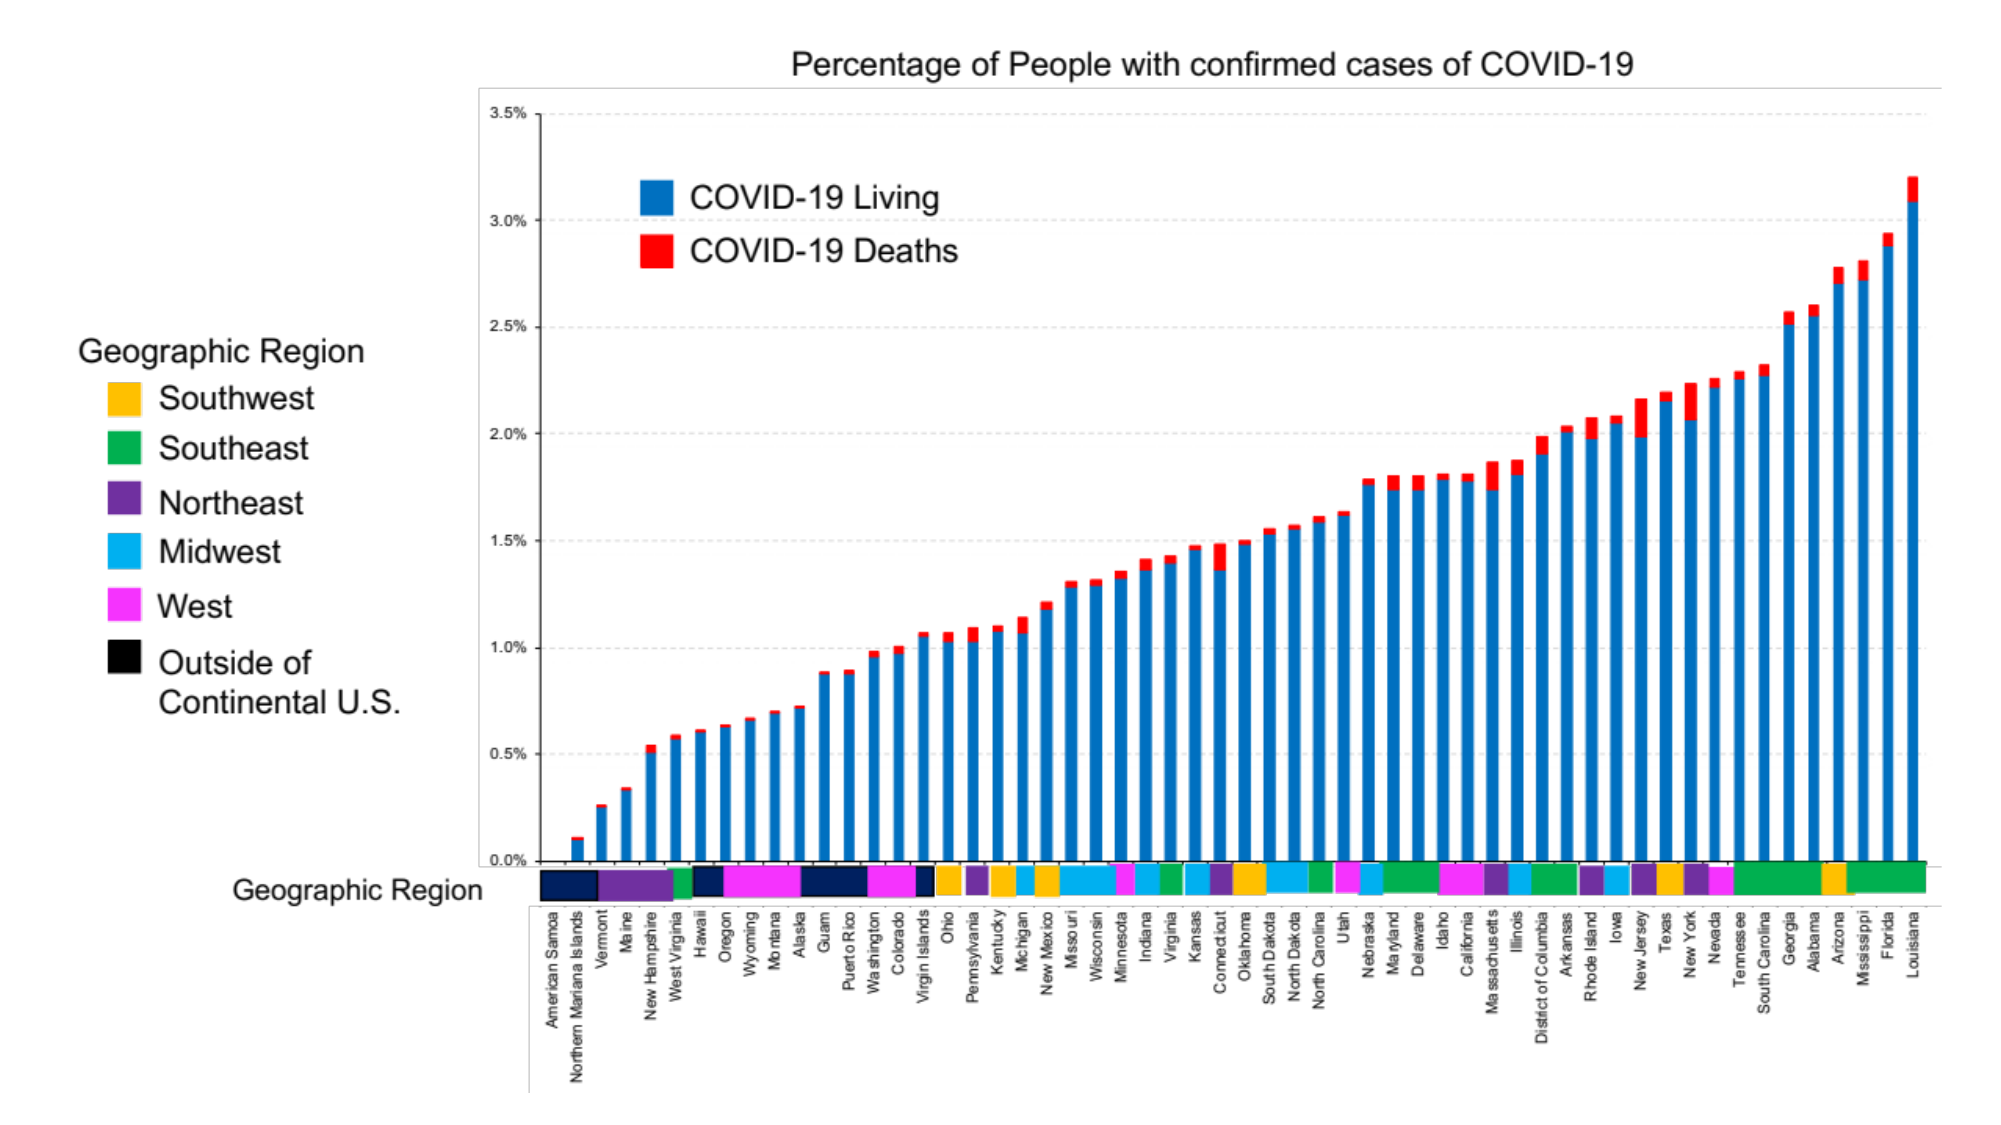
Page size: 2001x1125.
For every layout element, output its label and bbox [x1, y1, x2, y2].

picture [58, 32, 1942, 1093]
